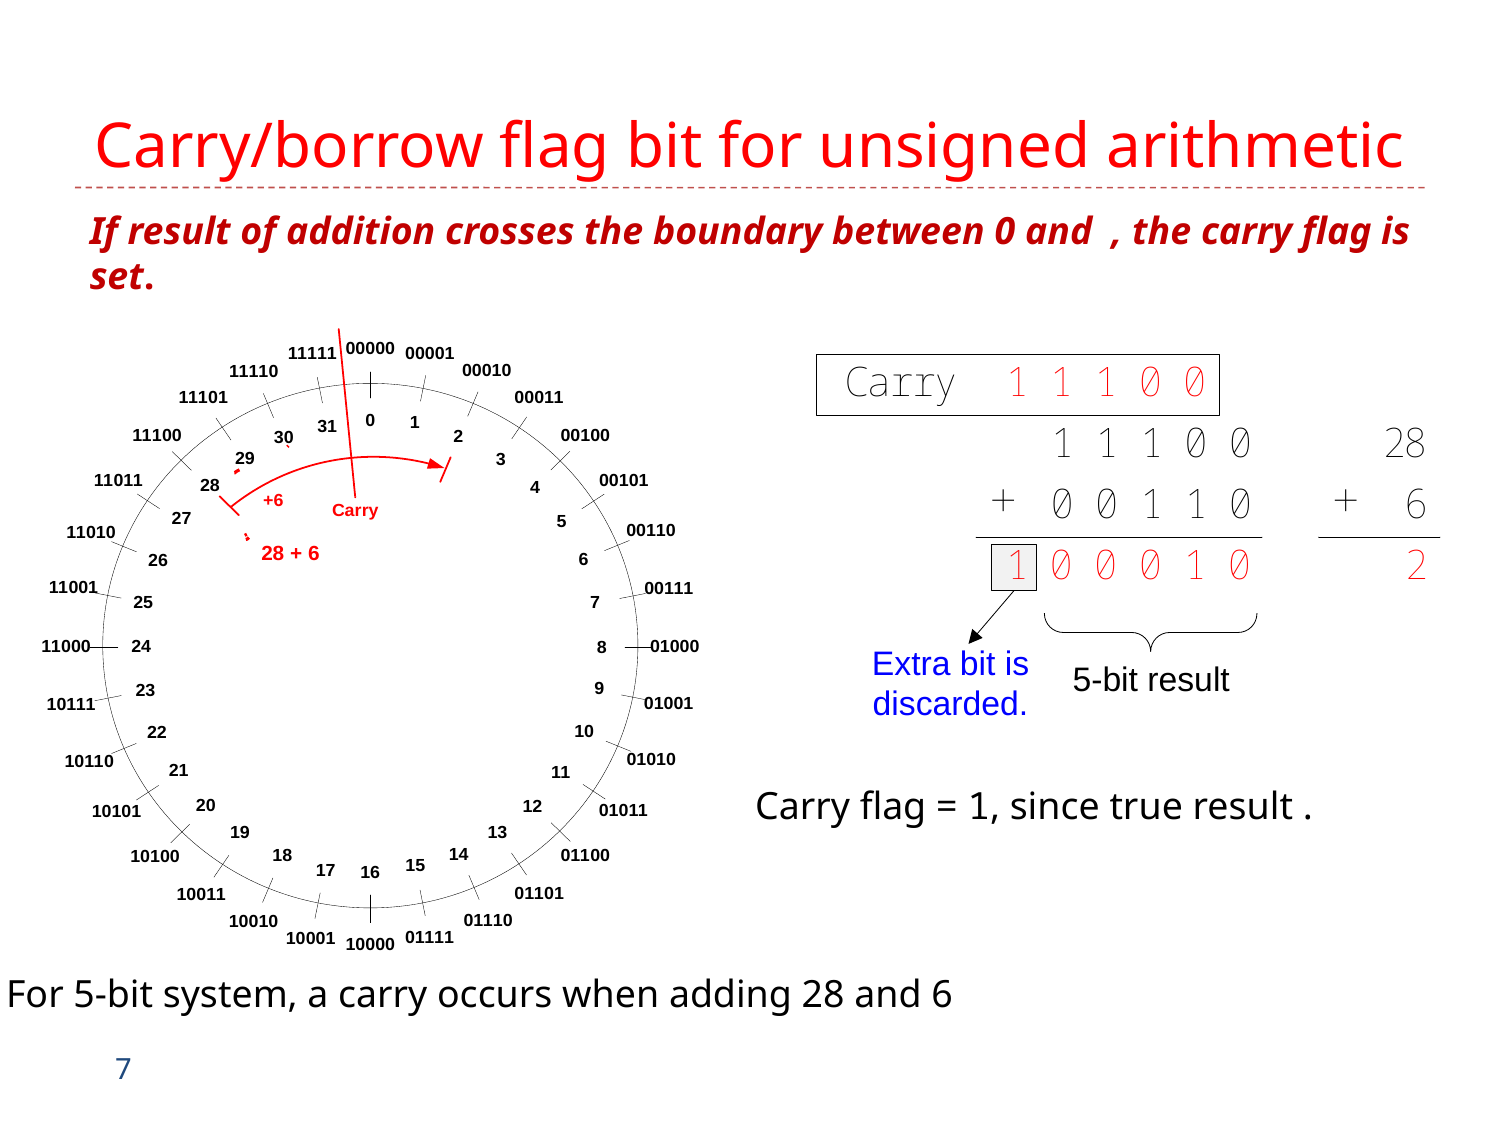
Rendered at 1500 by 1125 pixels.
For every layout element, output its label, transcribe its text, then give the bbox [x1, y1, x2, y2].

slide_number 7 [100, 1042, 426, 1103]
text_box For 5-bit system, a carry occurs when adding 28 and 6 [0, 962, 969, 1023]
picture [24, 325, 716, 963]
title Carry/borrow flag bit for unsigned arithmetic [75, 24, 1425, 188]
picture [812, 349, 1445, 731]
